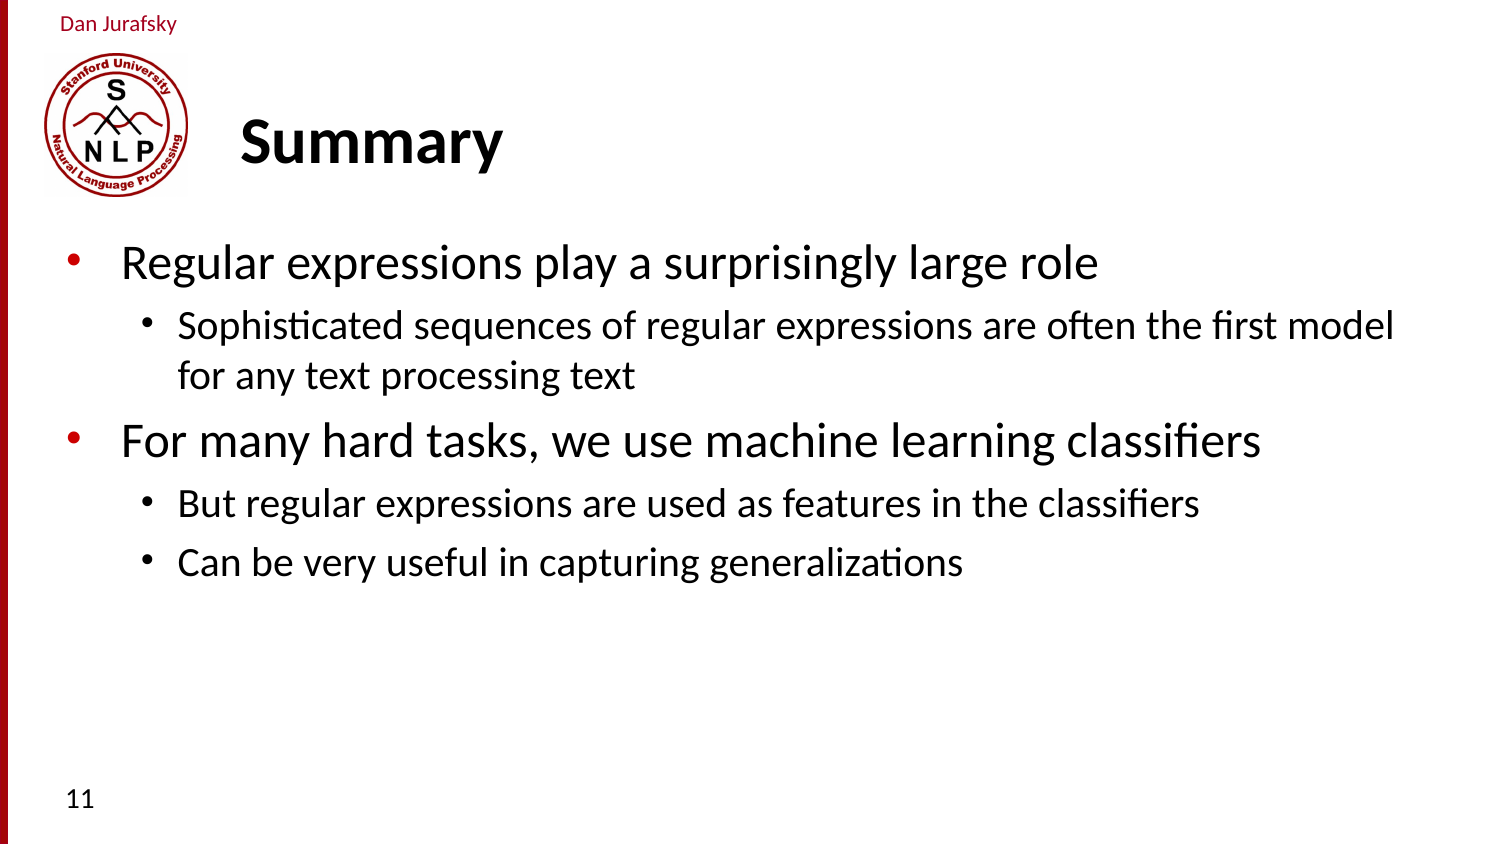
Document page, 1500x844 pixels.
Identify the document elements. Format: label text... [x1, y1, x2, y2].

title Summary [225, 62, 1450, 185]
slide_number 11 [49, 771, 376, 829]
list Regular expressions play a surprisingly large role Sophisticated sequences of regular expressions are often the first model for any text processing text For many hard tasks, we use machine learning classifiers But regular expressions are used as features in the classifiers Can be very useful in capturing generalizations [50, 221, 1450, 769]
picture [44, 53, 188, 197]
